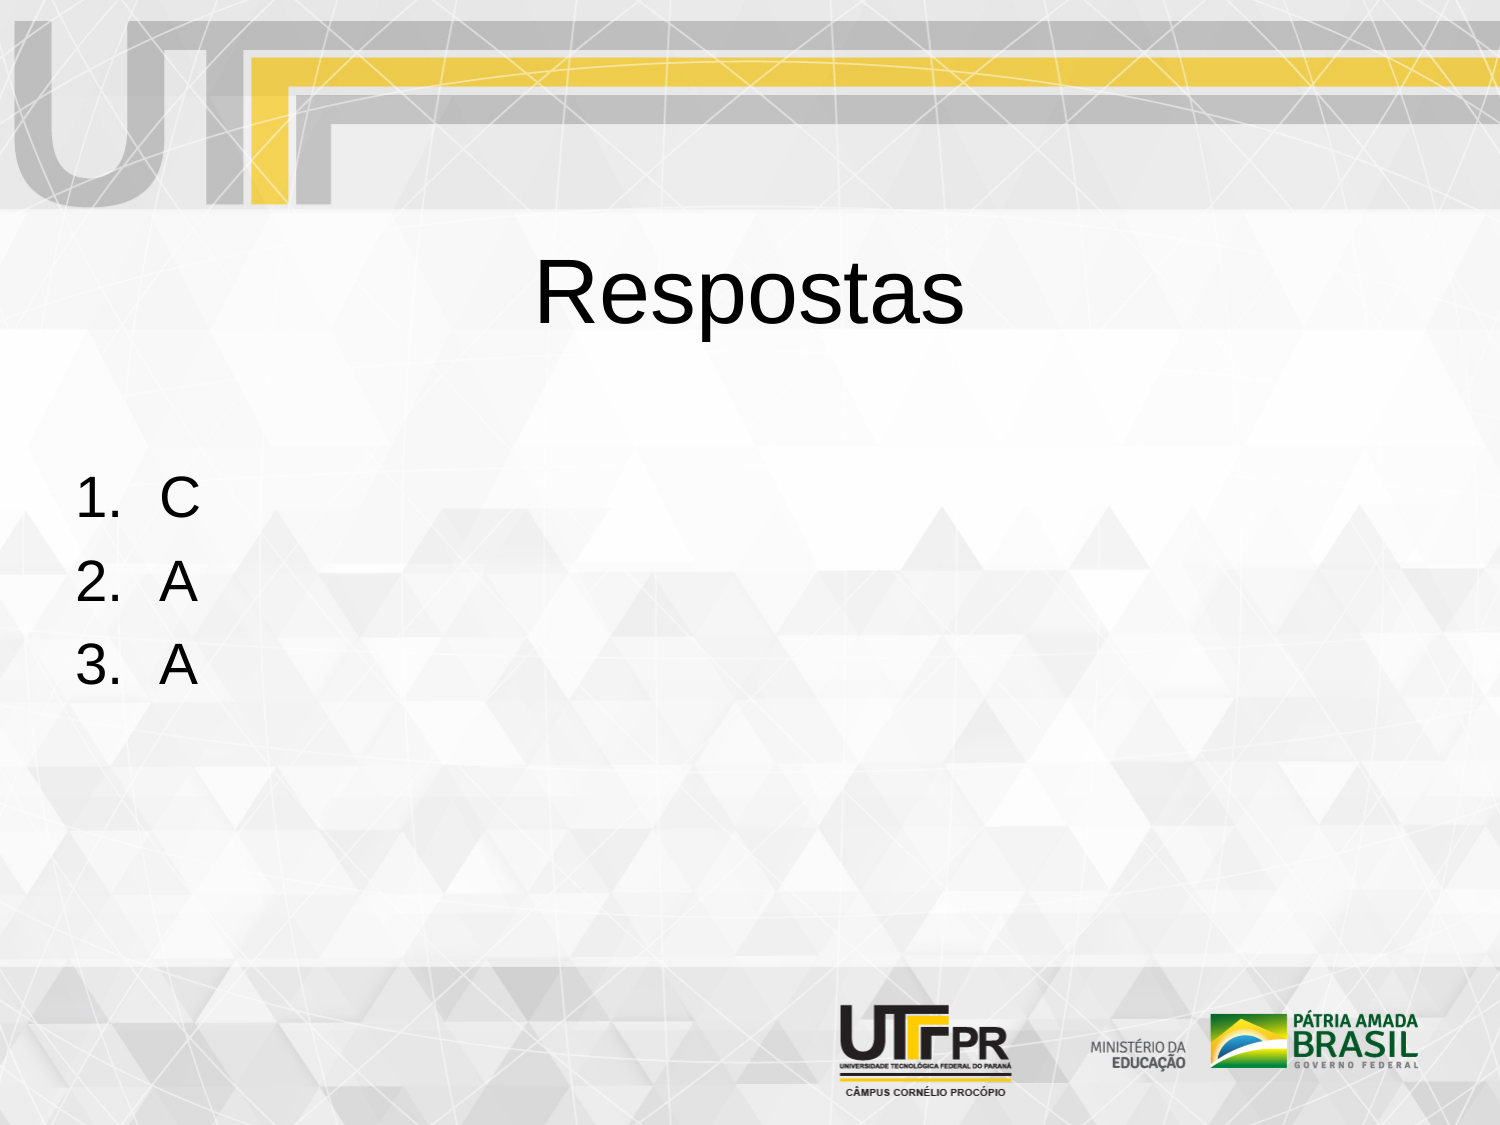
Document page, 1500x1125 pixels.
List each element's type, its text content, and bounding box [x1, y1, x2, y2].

title Respostas [112, 209, 1388, 378]
picture [0, 0, 1500, 1125]
text_box C A A [74, 466, 1440, 981]
